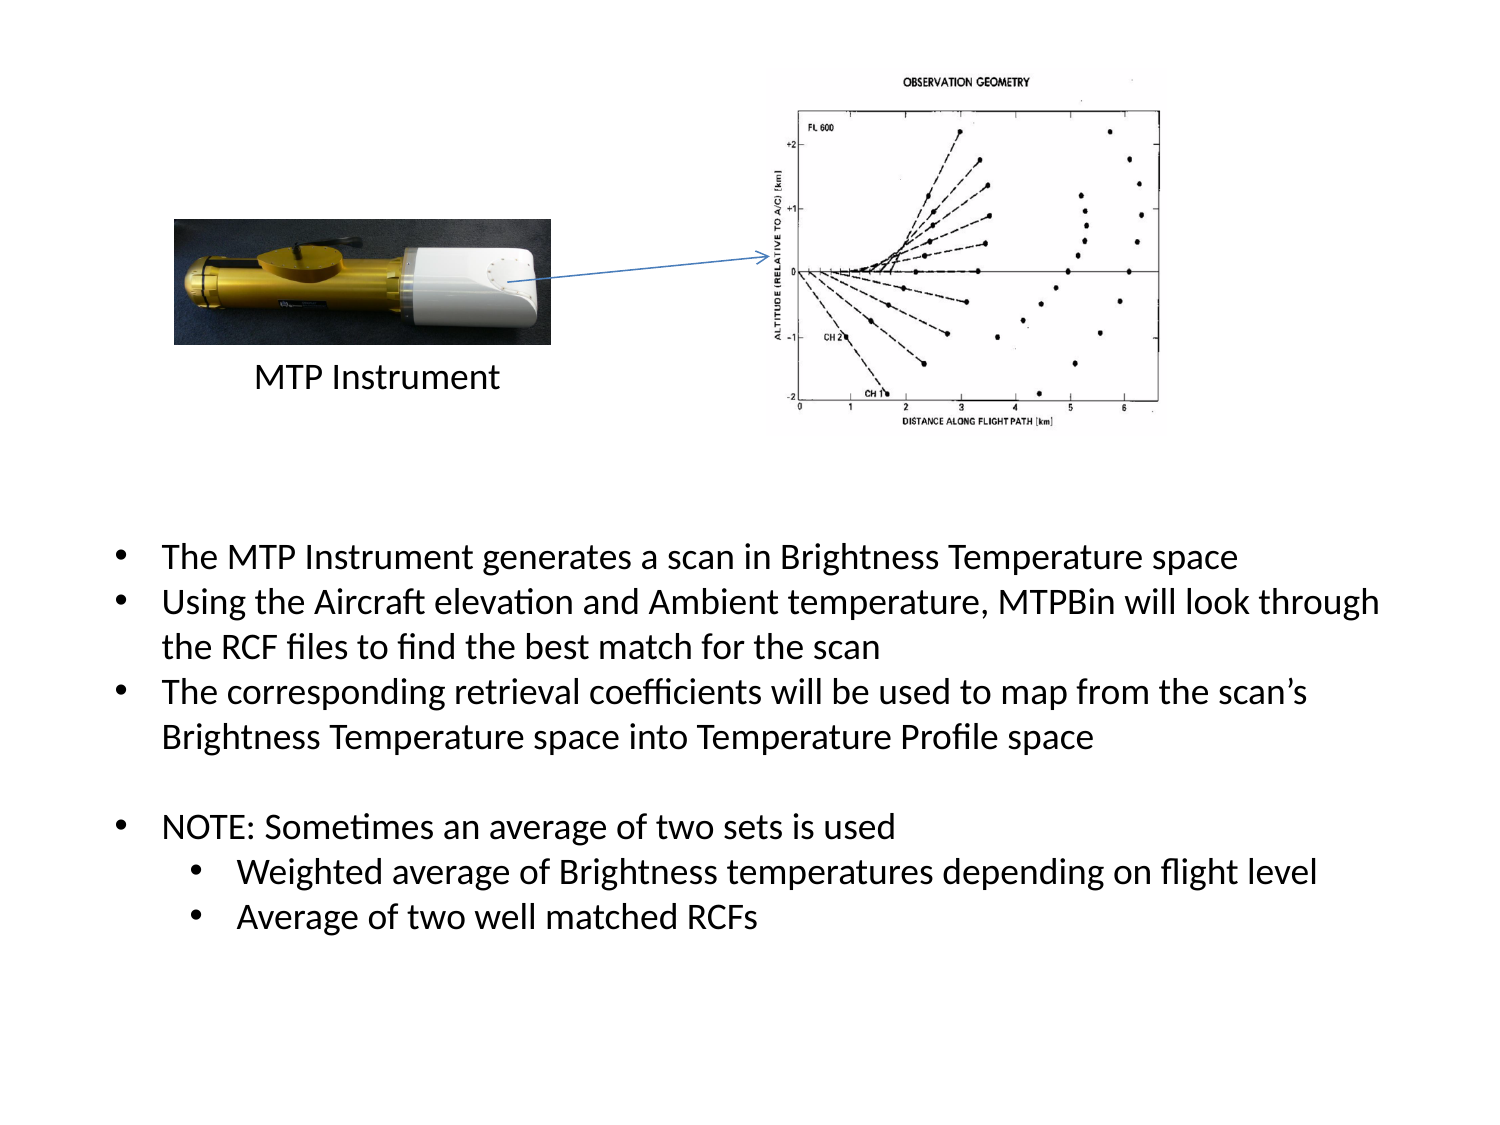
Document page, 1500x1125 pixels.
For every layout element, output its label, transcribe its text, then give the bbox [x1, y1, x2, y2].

picture [699, 54, 1238, 458]
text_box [174, 219, 551, 406]
text_box The MTP Instrument generates a scan in Brightness Temperature space Using the Aircraft elevation and Ambient temperature, MTPBin will look through the RCF files to find the best match for the scan The corresponding retrieval coefficients will be used to map from the scan’s Brightness Temperature space into Temperature Profile space NOTE: Sometimes an average of two sets is used Weighted average of Brightness temperatures depending on flight level Average of two well matched RCFs [99, 524, 1401, 990]
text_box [507, 255, 770, 283]
